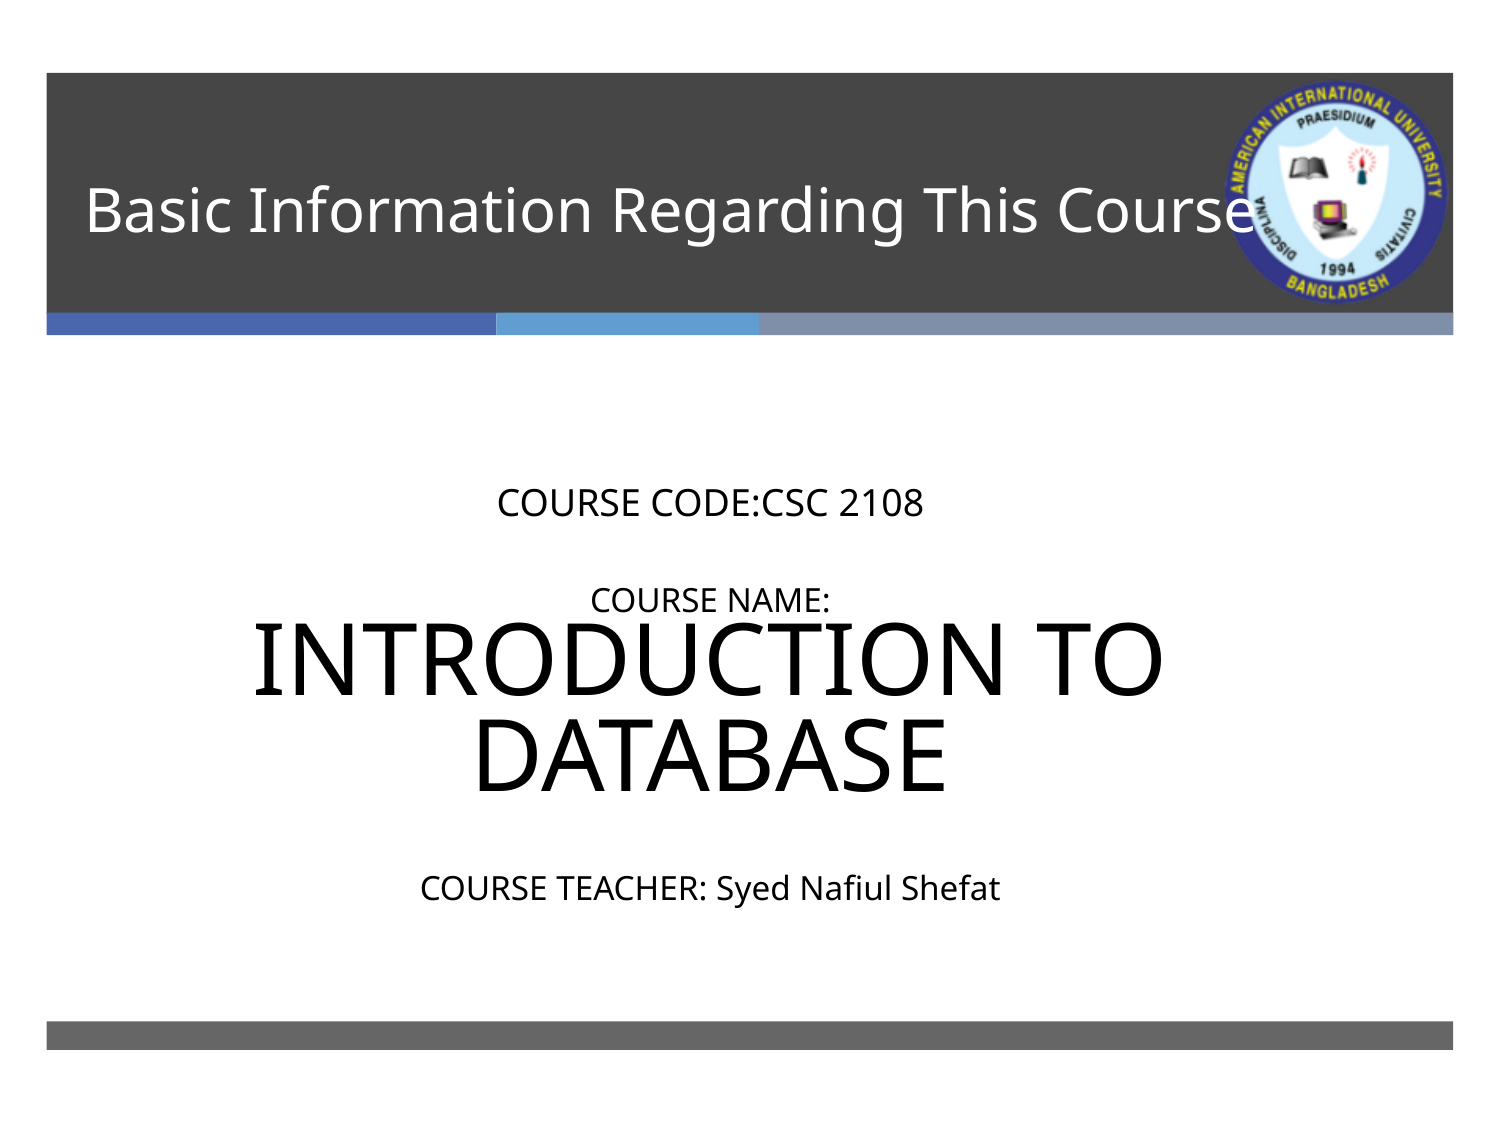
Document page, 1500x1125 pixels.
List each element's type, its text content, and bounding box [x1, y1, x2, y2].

title Basic Information Regarding This Course [69, 73, 1351, 253]
picture [1220, 75, 1454, 310]
text_box COURSE CODE:CSC 2108 COURSE NAME: INTRODUCTION TO DATABASE COURSE TEACHER: Syed Nafiul Shefat [173, 383, 1249, 1011]
